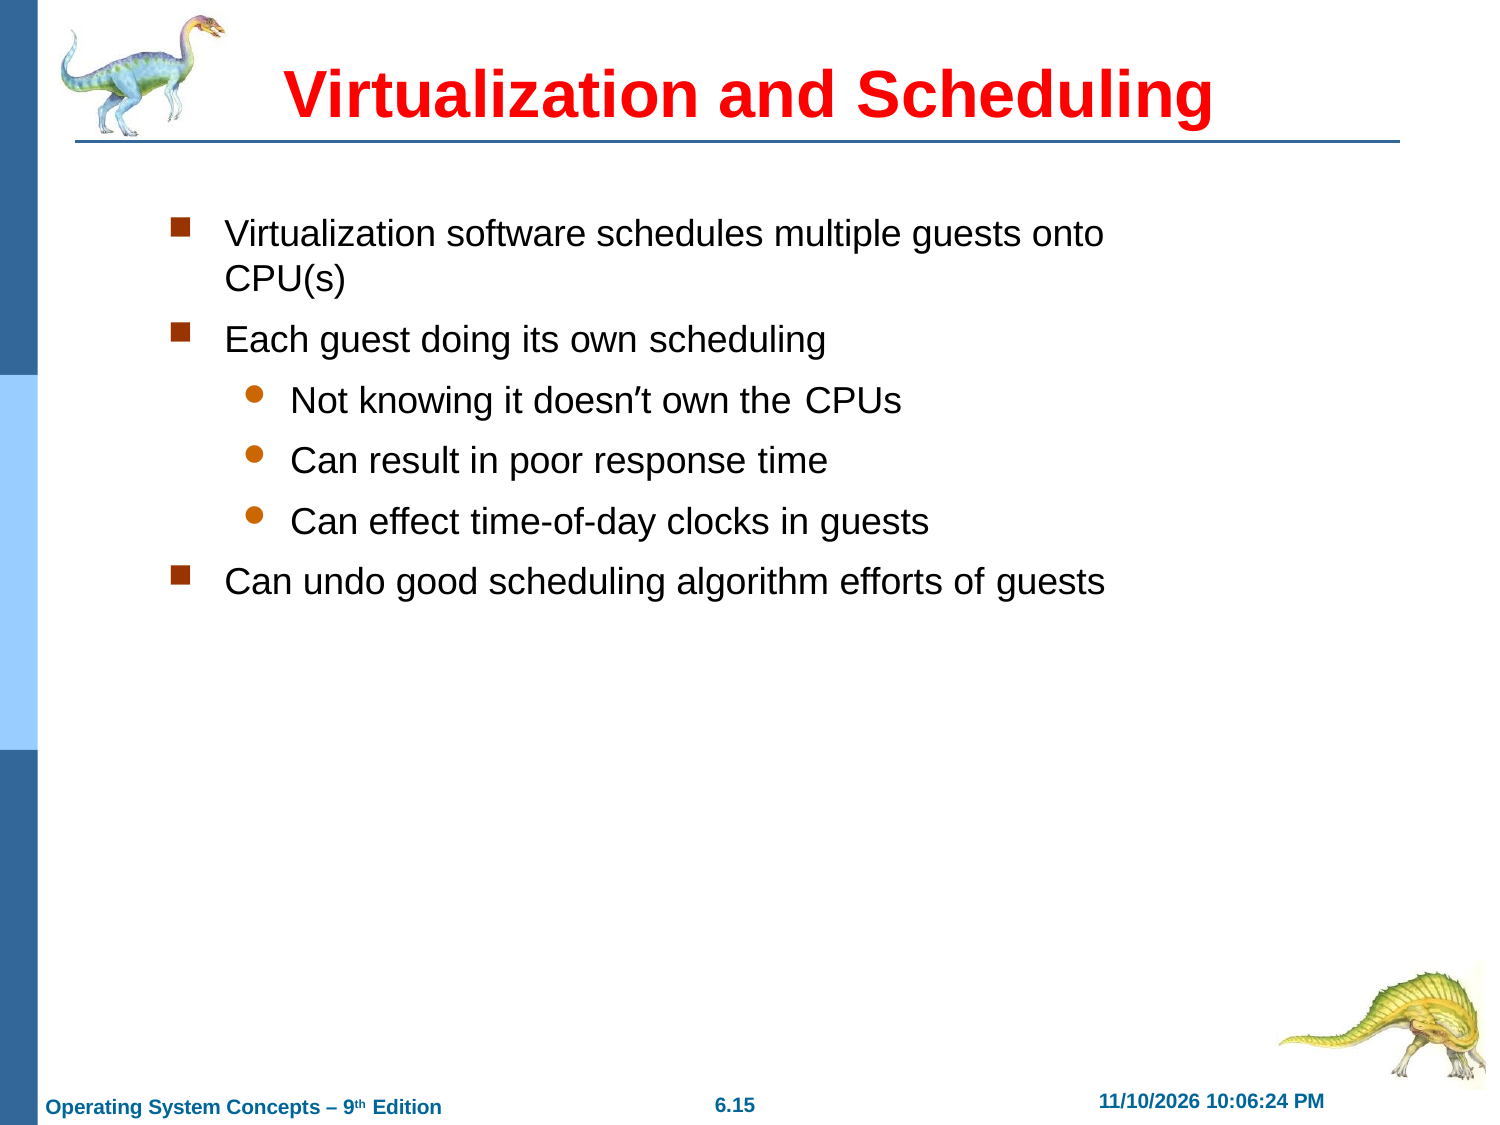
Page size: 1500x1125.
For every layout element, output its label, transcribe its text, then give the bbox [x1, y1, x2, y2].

text_box [1275, 959, 1486, 1090]
slide_number 6.15 [712, 1091, 760, 1125]
picture [58, 11, 228, 146]
text_box Virtualization software schedules multiple guests onto CPU(s) Each guest doing its own scheduling Not knowing it doesn’t own the CPUs Can result in poor response time Can effect time-of-day clocks in guests Can undo good scheduling algorithm efforts of guests [166, 206, 1116, 603]
title Virtualization and Scheduling [281, 48, 1219, 239]
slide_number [1096, 1087, 1478, 1125]
footer Operating System Concepts – 9th Edition [43, 1093, 450, 1125]
